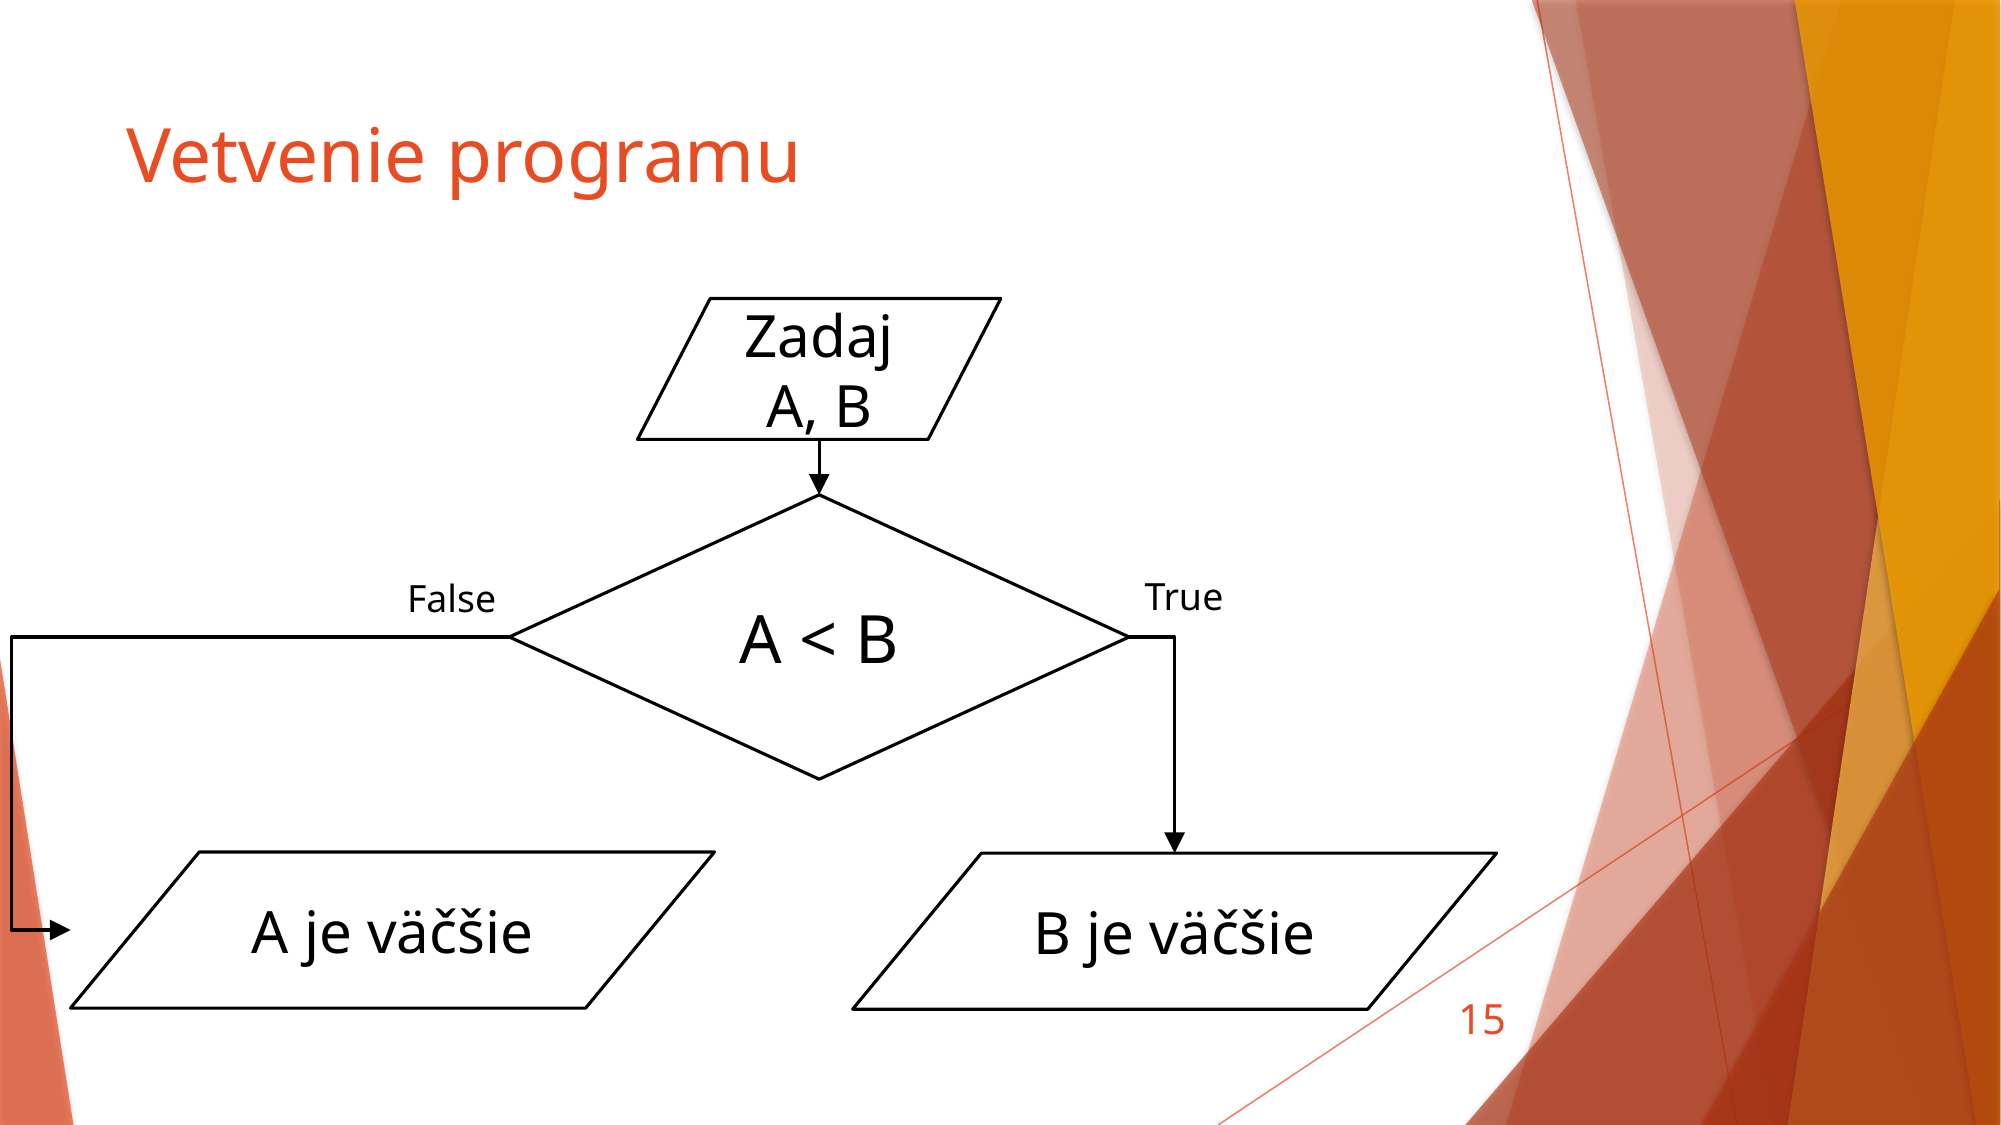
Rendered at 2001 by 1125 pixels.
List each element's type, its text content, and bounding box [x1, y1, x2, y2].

text_box B je väčšie [851, 851, 1498, 1011]
text_box A < B [509, 493, 1129, 781]
title Vetvenie programu [111, 99, 1522, 317]
slide_number 15 [1409, 991, 1522, 1051]
text_box A je väčšie [69, 850, 716, 1010]
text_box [391, 636, 510, 853]
text_box Zadaj A, B [636, 296, 1003, 441]
text_box True [1129, 565, 1239, 626]
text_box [1128, 636, 1240, 854]
text_box False [392, 567, 512, 628]
